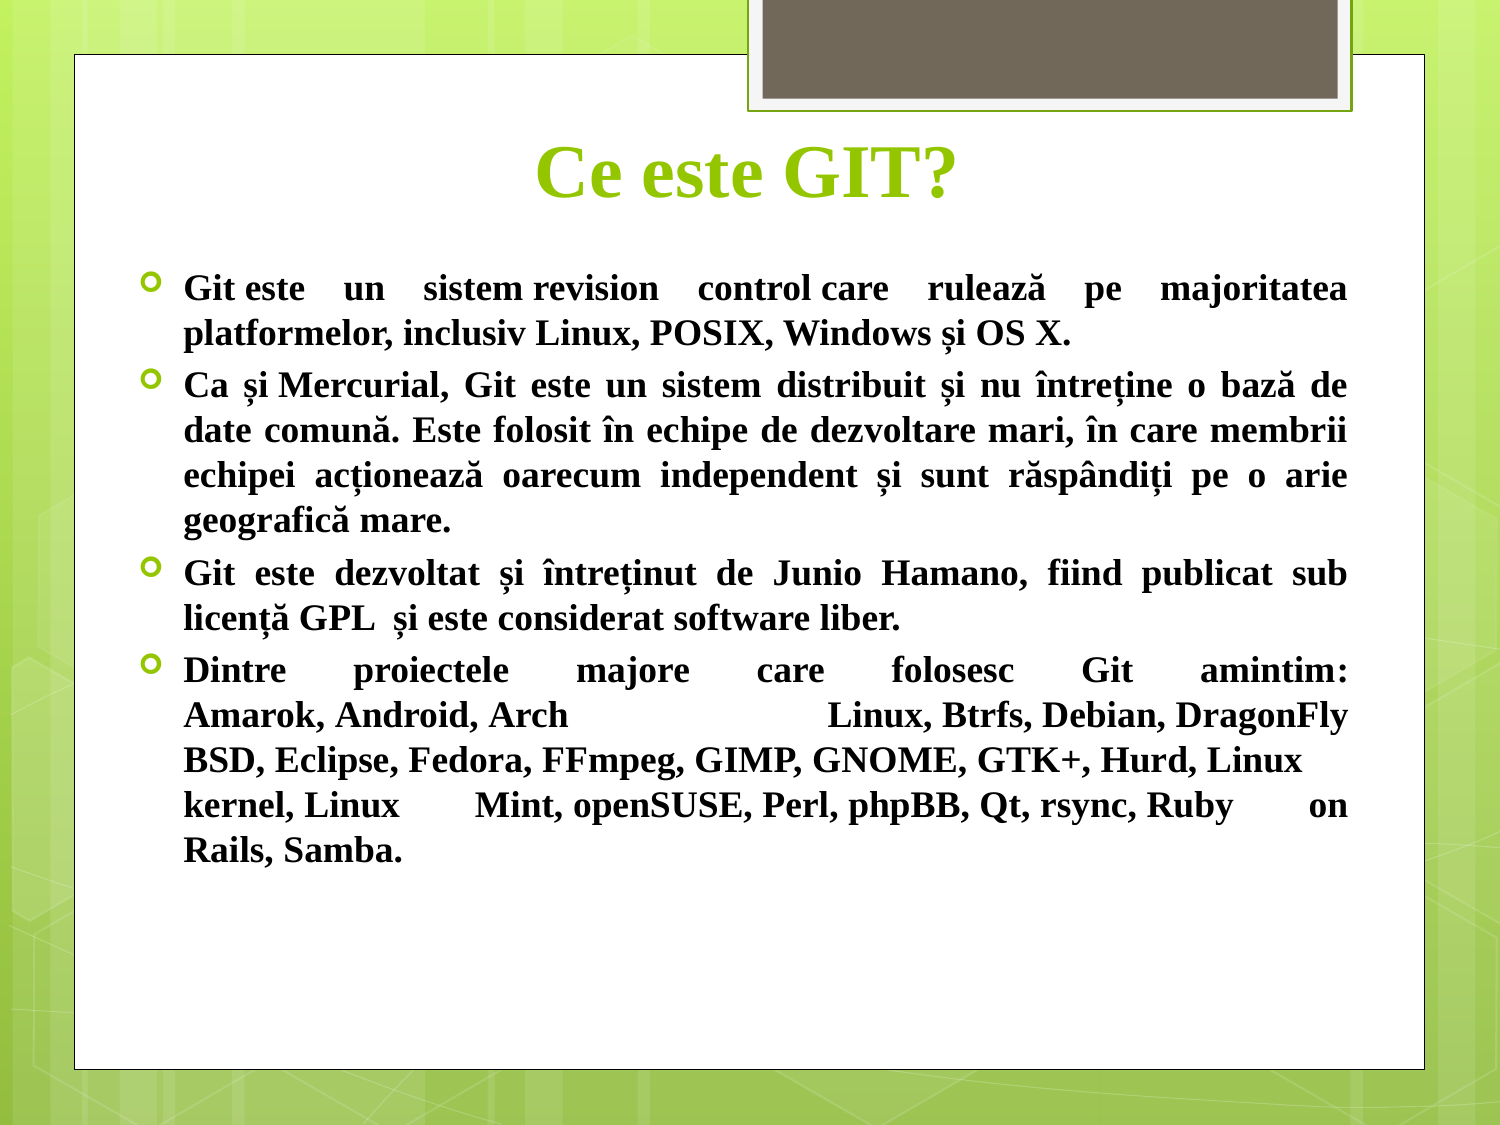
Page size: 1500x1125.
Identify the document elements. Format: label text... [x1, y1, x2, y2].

list Git este un sistem revision control care rulează pe majoritatea platformelor, inclusiv Linux, POSIX, Windows și OS X. Ca și Mercurial, Git este un sistem distribuit și nu întreține o bază de date comună. Este folosit în echipe de dezvoltare mari, în care membrii echipei acționează oarecum independent și sunt răspândiți pe o arie geografică mare. Git este dezvoltat și întreținut de Junio Hamano, fiind publicat sub licență GPL și este considerat software liber. Dintre proiectele majore care folosesc Git amintim: Amarok, Android, Arch Linux, Btrfs, Debian, DragonFly BSD, Eclipse, Fedora, FFmpeg, GIMP, GNOME, GTK+, Hurd, Linux kernel, Linux Mint, openSUSE, Perl, phpBB, Qt, rsync, Ruby on Rails, Samba. [112, 255, 1365, 1024]
title Ce este GIT? [171, 113, 1324, 220]
